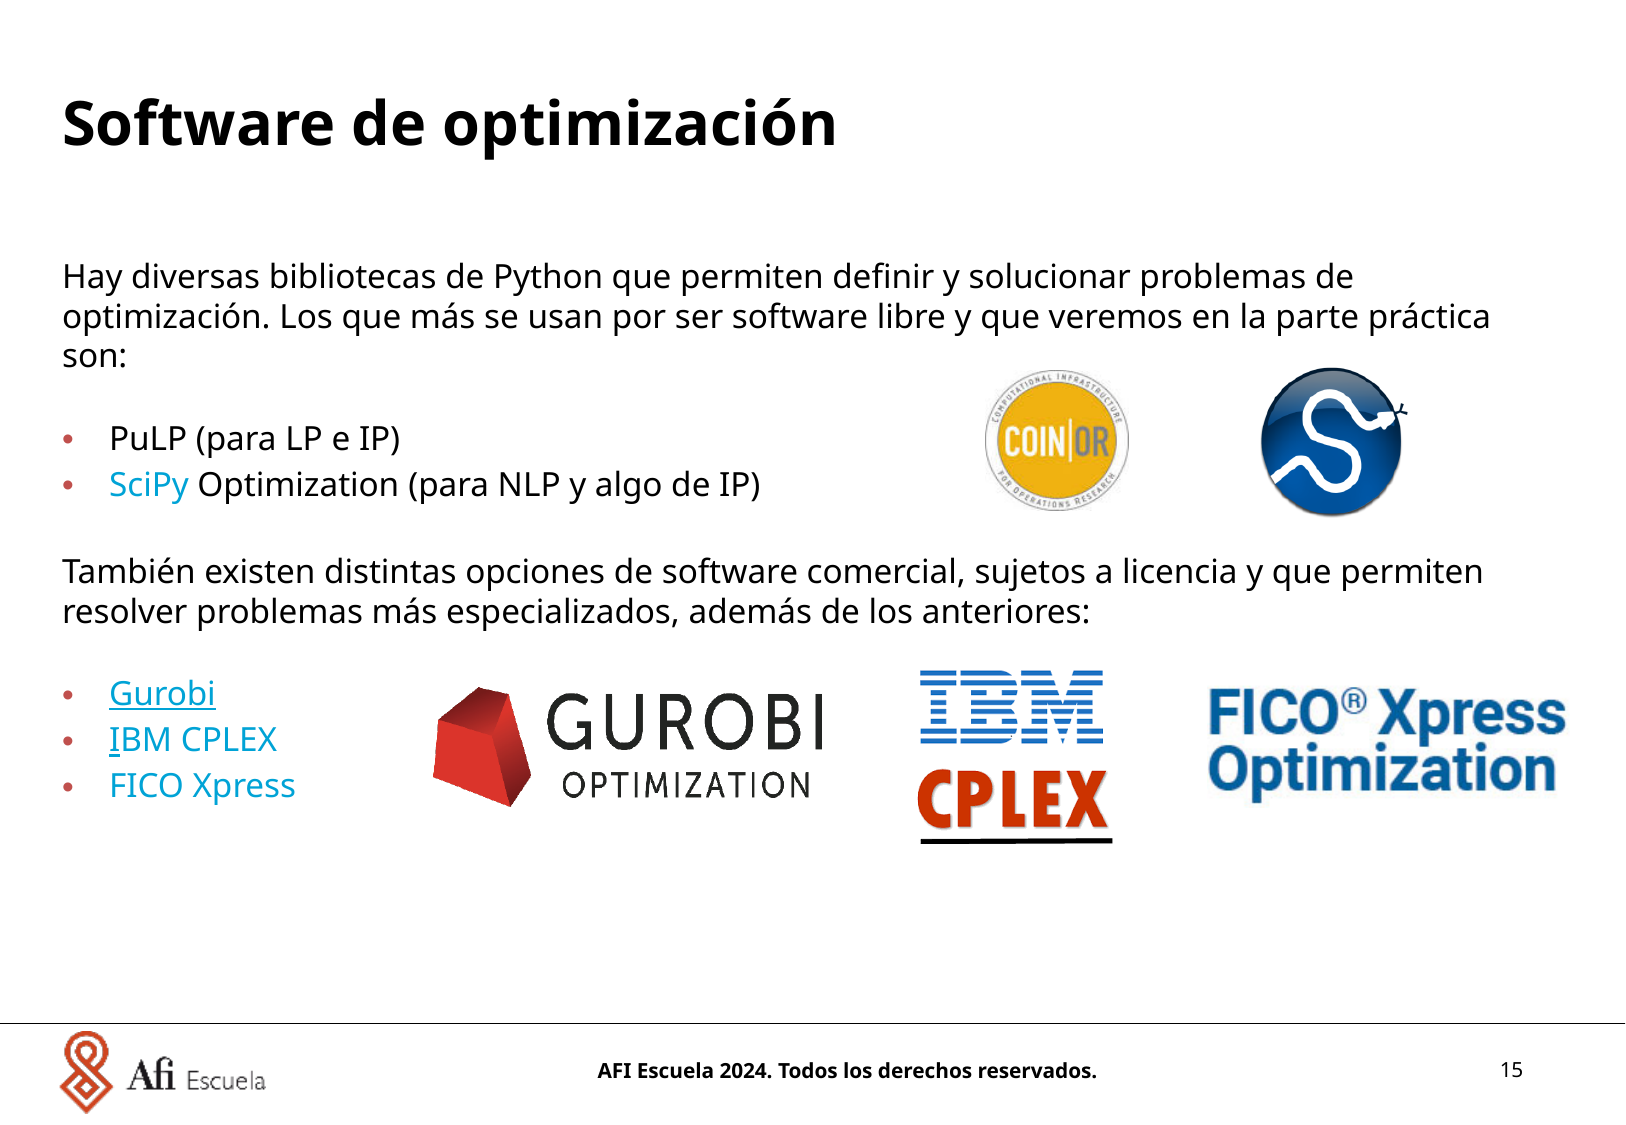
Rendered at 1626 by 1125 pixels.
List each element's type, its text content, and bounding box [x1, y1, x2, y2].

picture [433, 687, 822, 807]
footer AFI Escuela 2024. Todos los derechos reservados. [507, 1043, 1188, 1098]
picture [899, 653, 1129, 867]
list Hay diversas bibliotecas de Python que permiten definir y solucionar problemas de optimización. Los que más se usan por ser software libre y que veremos en la parte práctica son: PuLP (para LP e IP) SciPy Optimization (para NLP y algo de IP) También existen distintas opciones de software comercial, sujetos a licencia y que permiten resolver problemas más especializados, además de los anteriores: Gurobi IBM CPLEX FICO Xpress [47, 247, 1566, 975]
picture [1246, 353, 1422, 528]
list Software de optimización [47, 76, 1415, 172]
slide_number 15 [1367, 1049, 1539, 1092]
picture [984, 369, 1129, 512]
picture [1206, 660, 1584, 809]
picture [59, 1031, 266, 1114]
